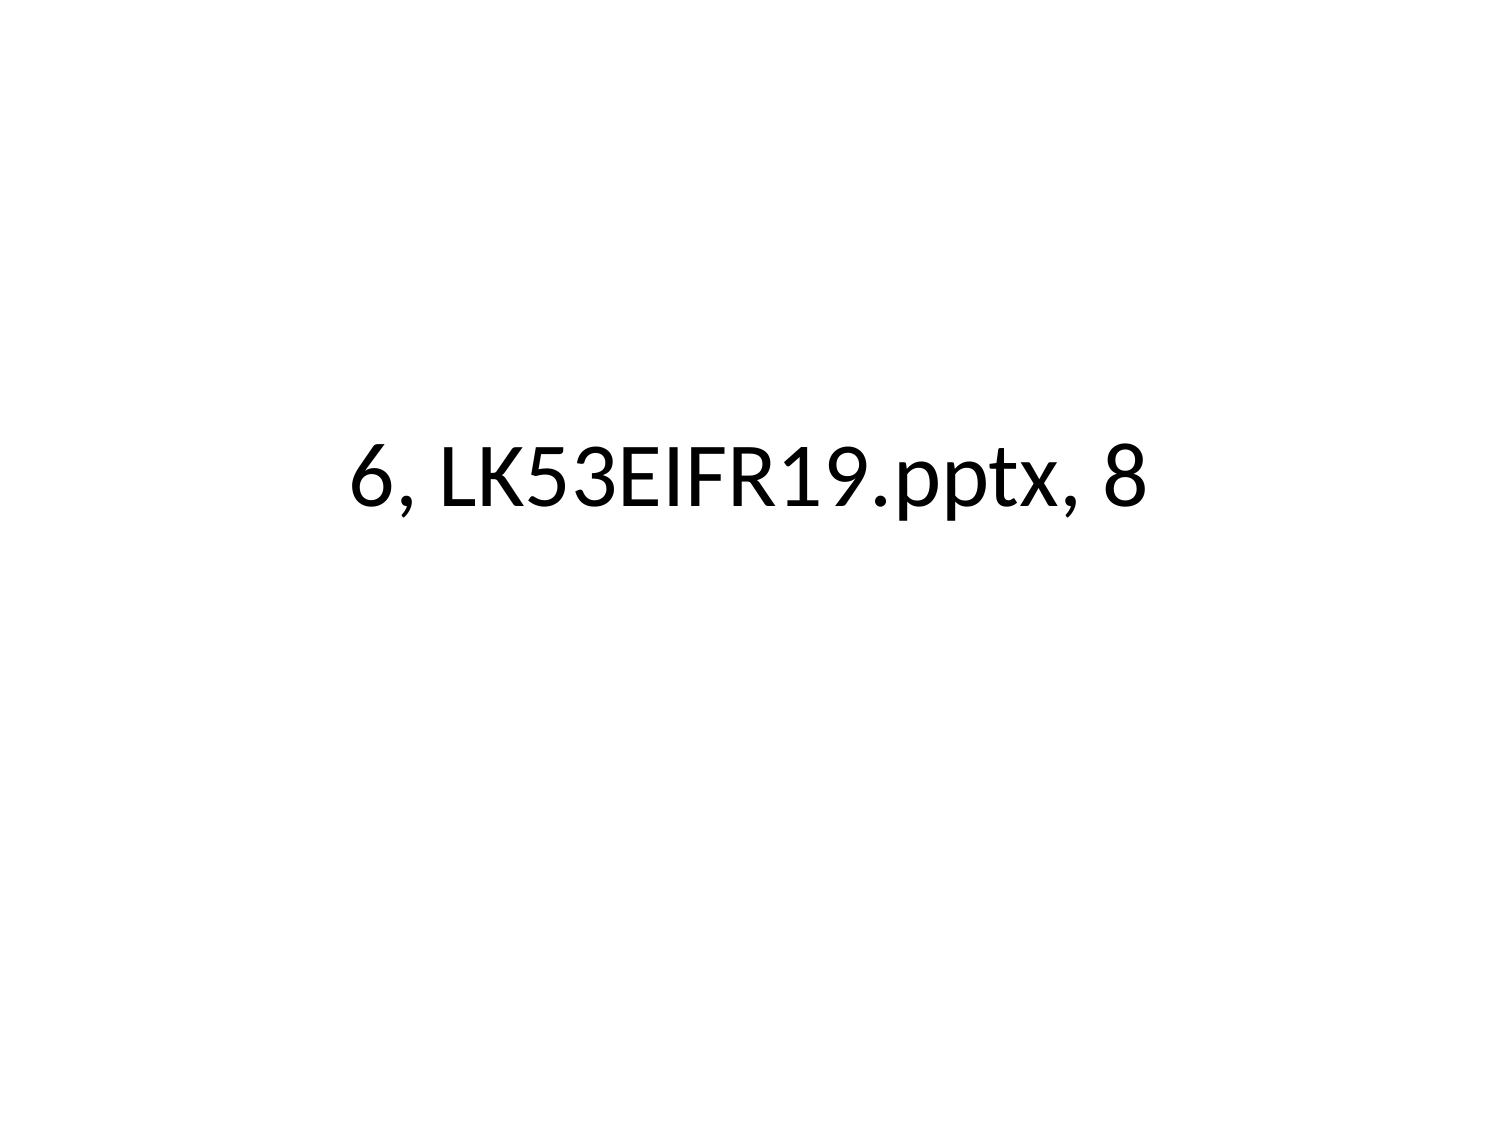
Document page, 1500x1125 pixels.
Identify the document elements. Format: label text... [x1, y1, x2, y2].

title 6, LK53EIFR19.pptx, 8 [112, 349, 1388, 591]
